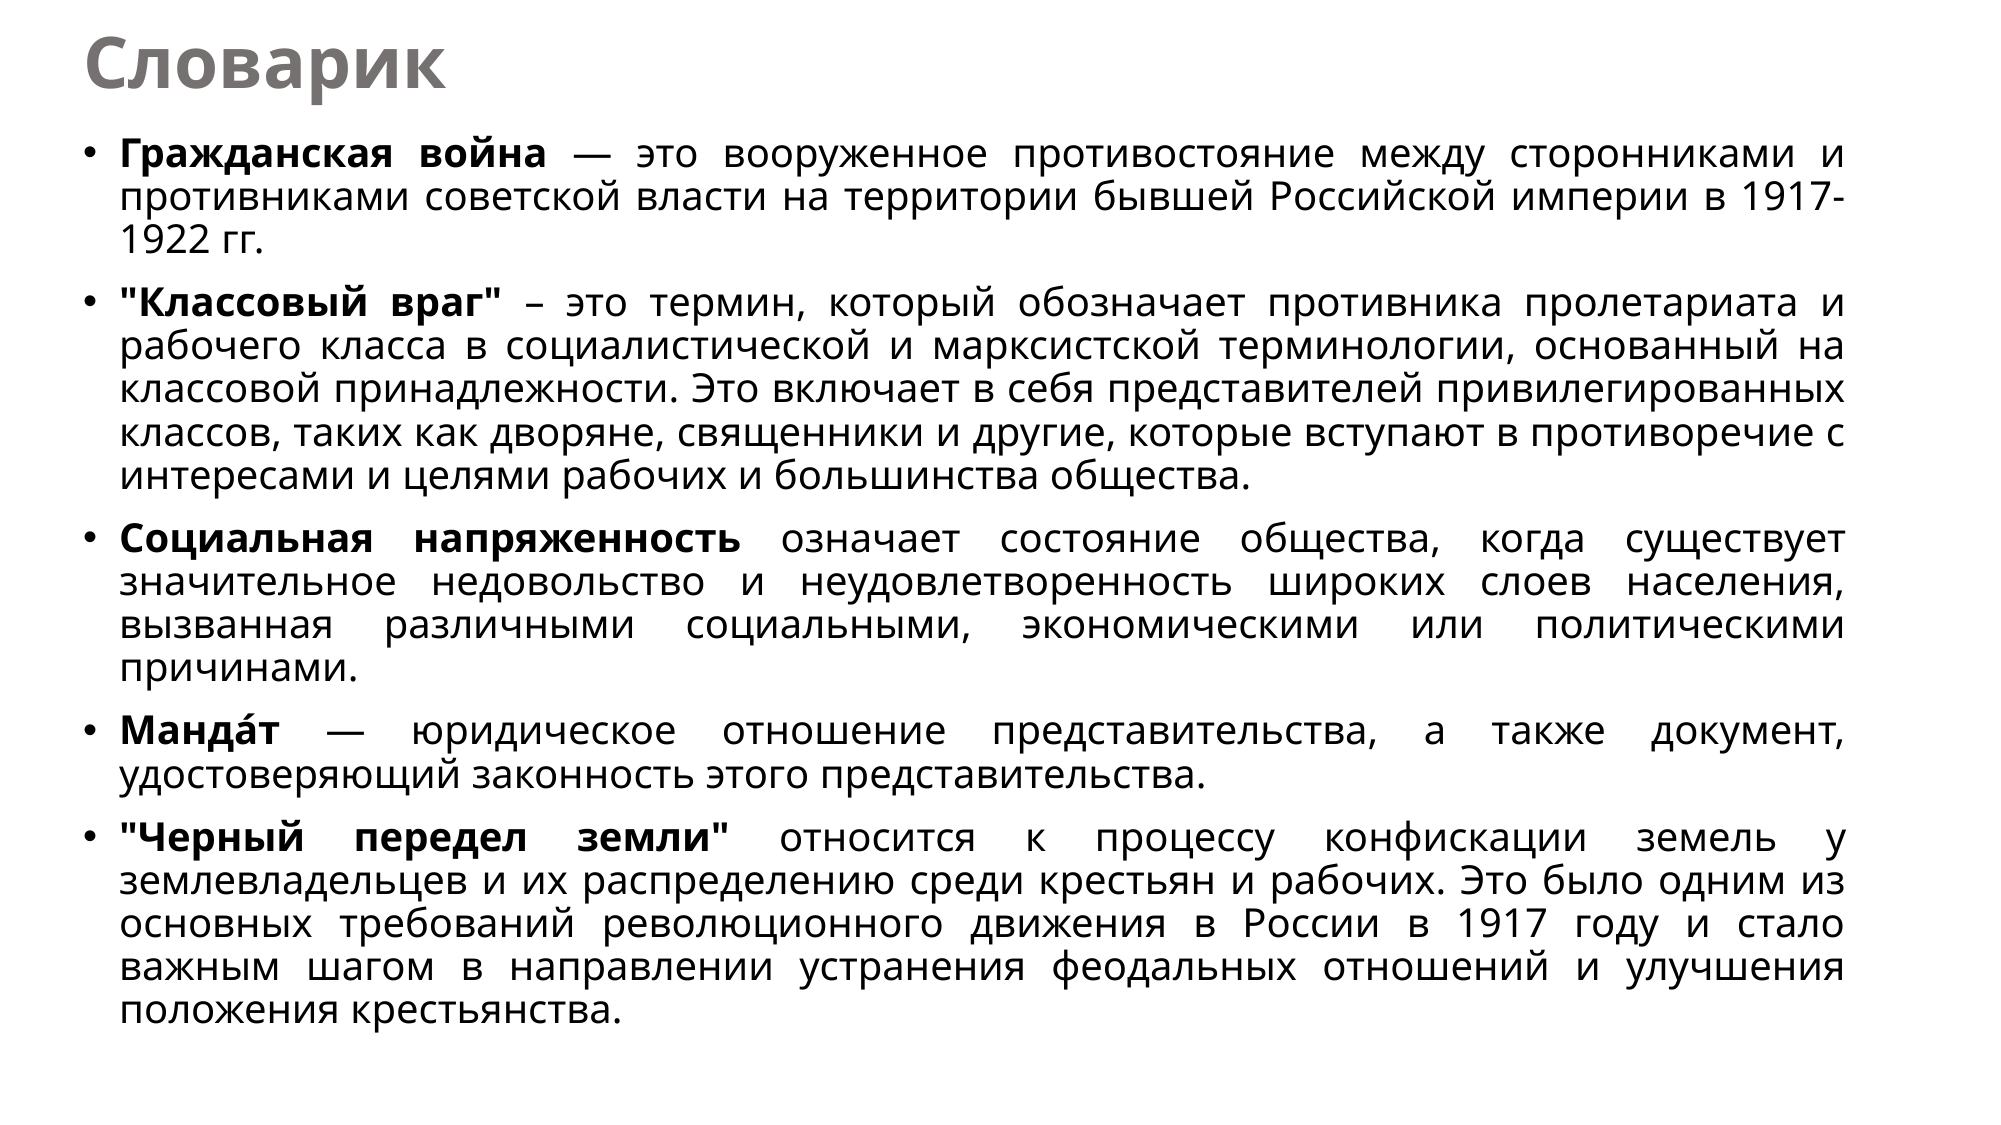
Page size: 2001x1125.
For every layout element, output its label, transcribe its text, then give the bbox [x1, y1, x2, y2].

list Гражданская война — это вооруженное противостояние между сторонниками и противниками советской власти на территории бывшей Российской империи в 1917-1922 гг. "Классовый враг" – это термин, который обозначает противника пролетариата и рабочего класса в социалистической и марксистской терминологии, основанный на классовой принадлежности. Это включает в себя представителей привилегированных классов, таких как дворяне, священники и другие, которые вступают в противоречие с интересами и целями рабочих и большинства общества. Социальная напряженность означает состояние общества, когда существует значительное недовольство и неудовлетворенность широких слоев населения, вызванная различными социальными, экономическими или политическими причинами. Манда́т — юридическое отношение представительства, а также документ, удостоверяющий законность этого представительства. "Черный передел земли" относится к процессу конфискации земель у землевладельцев и их распределению среди крестьян и рабочих. Это было одним из основных требований революционного движения в России в 1917 году и стало важным шагом в направлении устранения феодальных отношений и улучшения положения крестьянства. [68, 125, 1863, 1049]
title Словарик [68, 19, 1794, 112]
